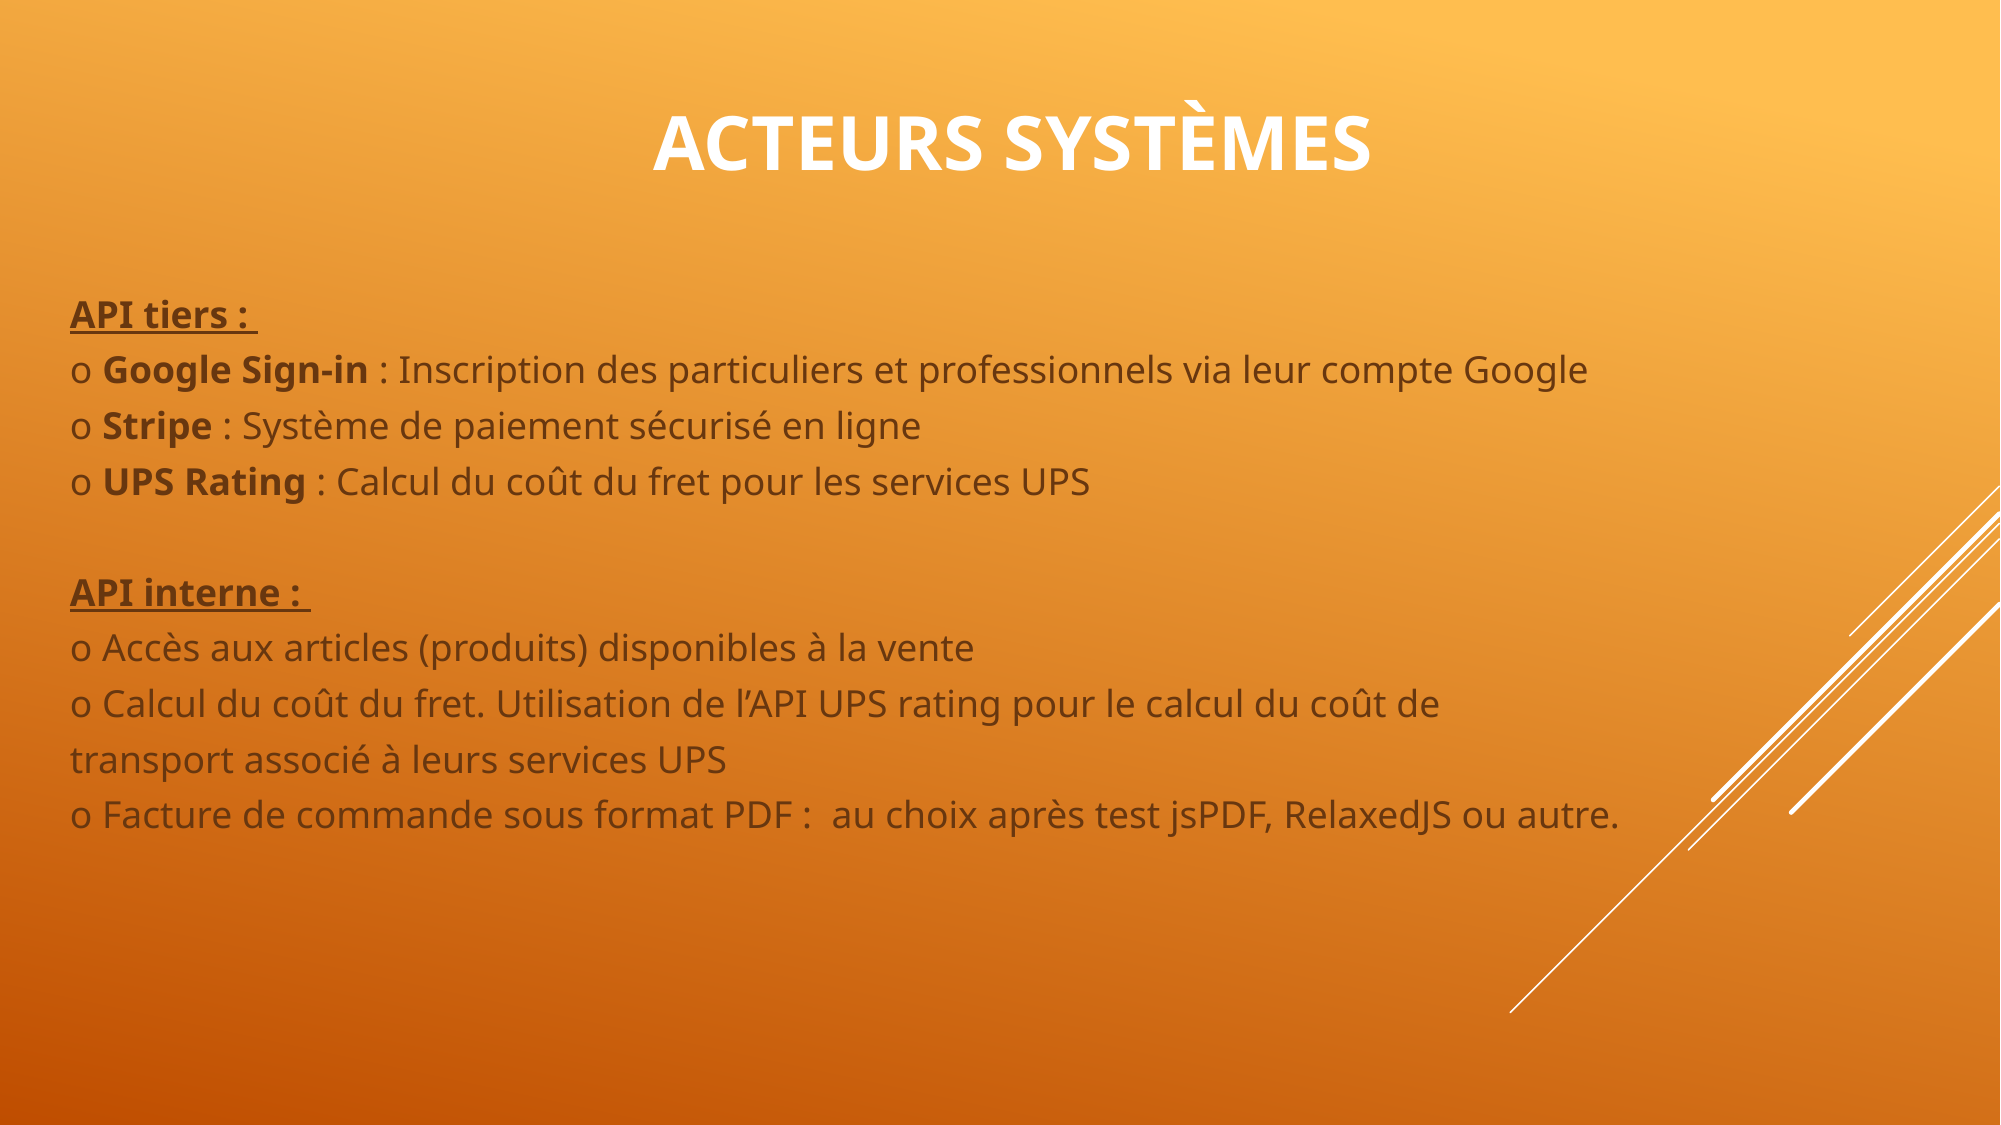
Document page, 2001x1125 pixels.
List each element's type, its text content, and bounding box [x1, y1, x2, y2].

title Acteurs systèmes [54, 47, 1972, 194]
list API tiers : o Google Sign-in : Inscription des particuliers et professionnels via leur compte Google o Stripe : Système de paiement sécurisé en ligne o UPS Rating : Calcul du coût du fret pour les services UPS API interne : o Accès aux articles (produits) disponibles à la vente o Calcul du coût du fret. Utilisation de l’API UPS rating pour le calcul du coût de transport associé à leurs services UPS o Facture de commande sous format PDF : au choix après test jsPDF, RelaxedJS ou autre. [54, 283, 1642, 865]
